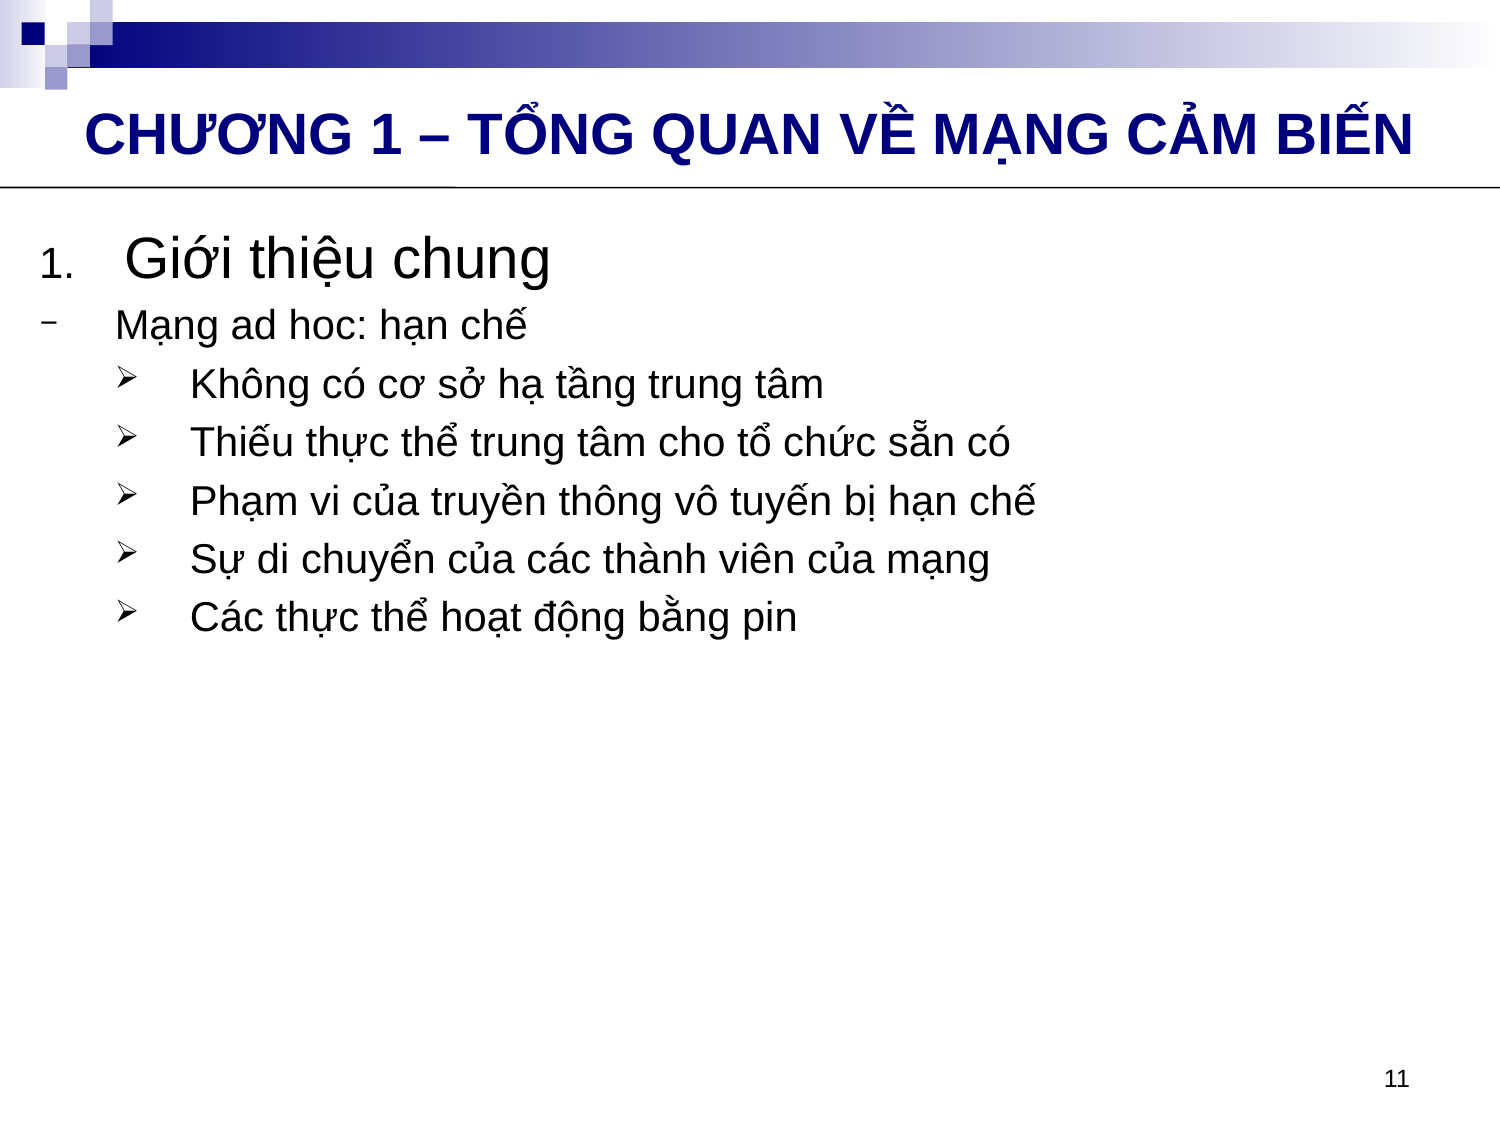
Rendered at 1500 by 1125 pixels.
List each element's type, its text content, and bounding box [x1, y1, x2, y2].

text_box Giới thiệu chung Mạng ad hoc: hạn chế Không có cơ sở hạ tầng trung tâm Thiếu thực thể trung tâm cho tổ chức sẵn có Phạm vi của truyền thông vô tuyến bị hạn chế Sự di chuyển của các thành viên của mạng Các thực thể hoạt động bằng pin [24, 212, 1475, 1075]
text_box CHƯƠNG 1 – TỔNG QUAN VỀ MẠNG CẢM BIẾN [0, 75, 1500, 187]
slide_number 11 [1074, 1075, 1426, 1101]
